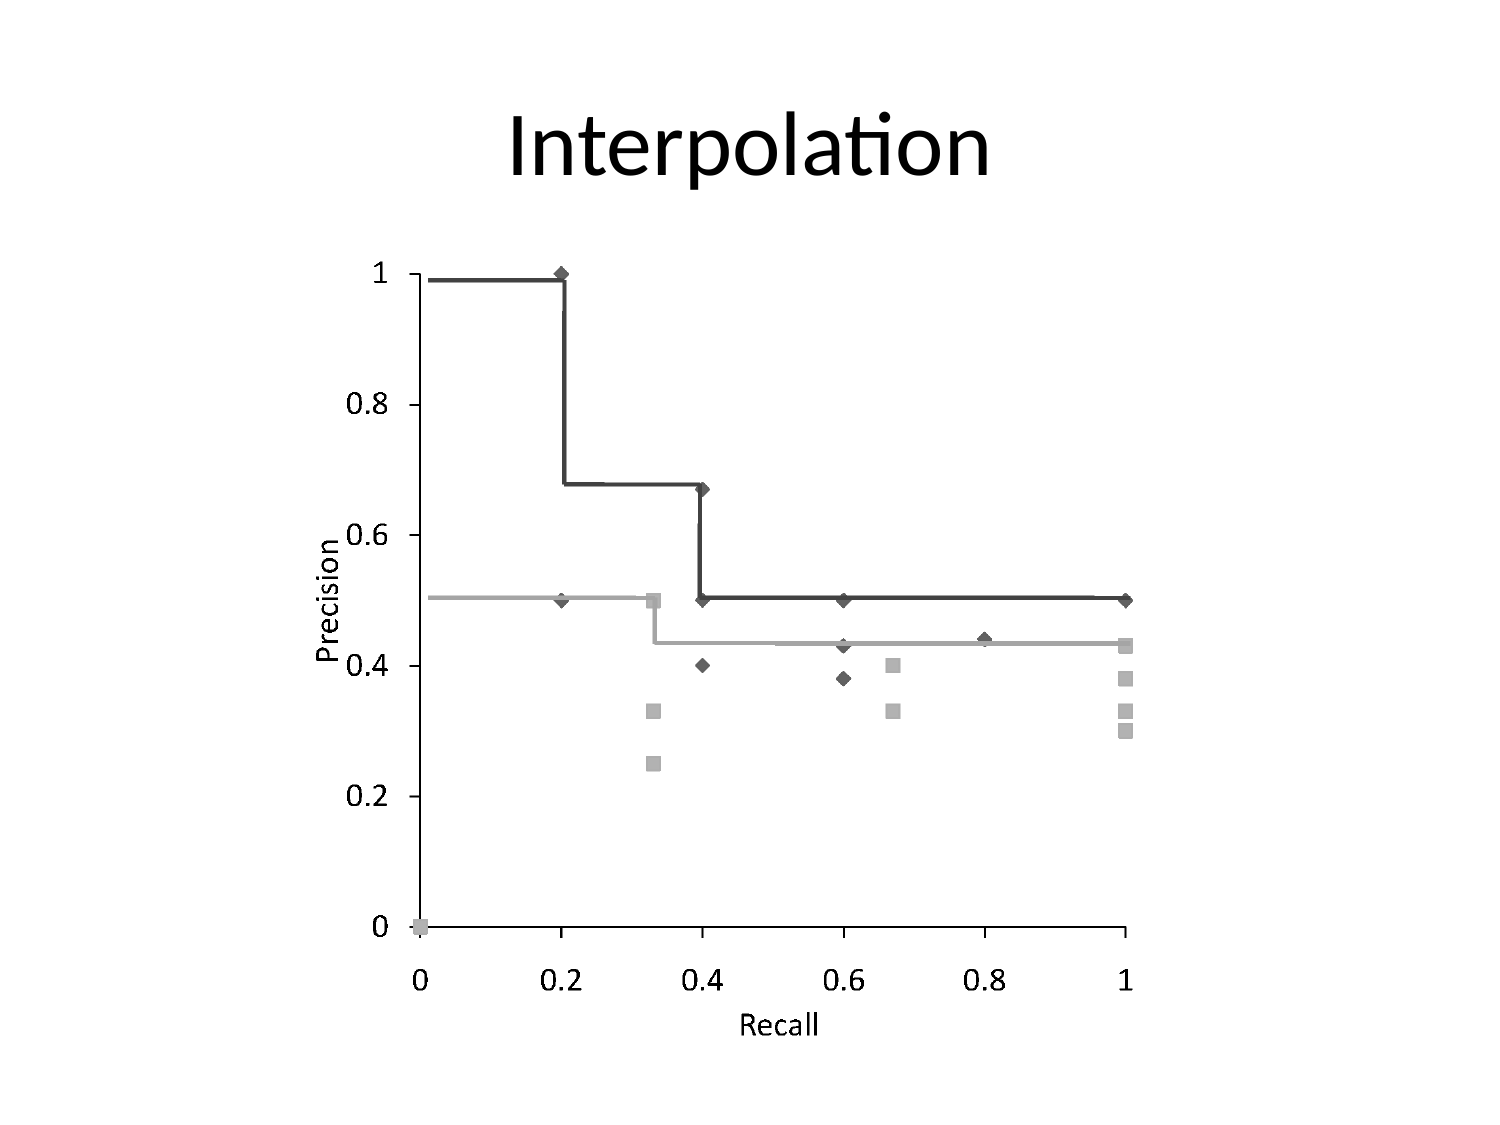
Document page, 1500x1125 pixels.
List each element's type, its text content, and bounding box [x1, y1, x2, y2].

picture [299, 249, 1160, 1048]
title Interpolation [75, 45, 1425, 233]
